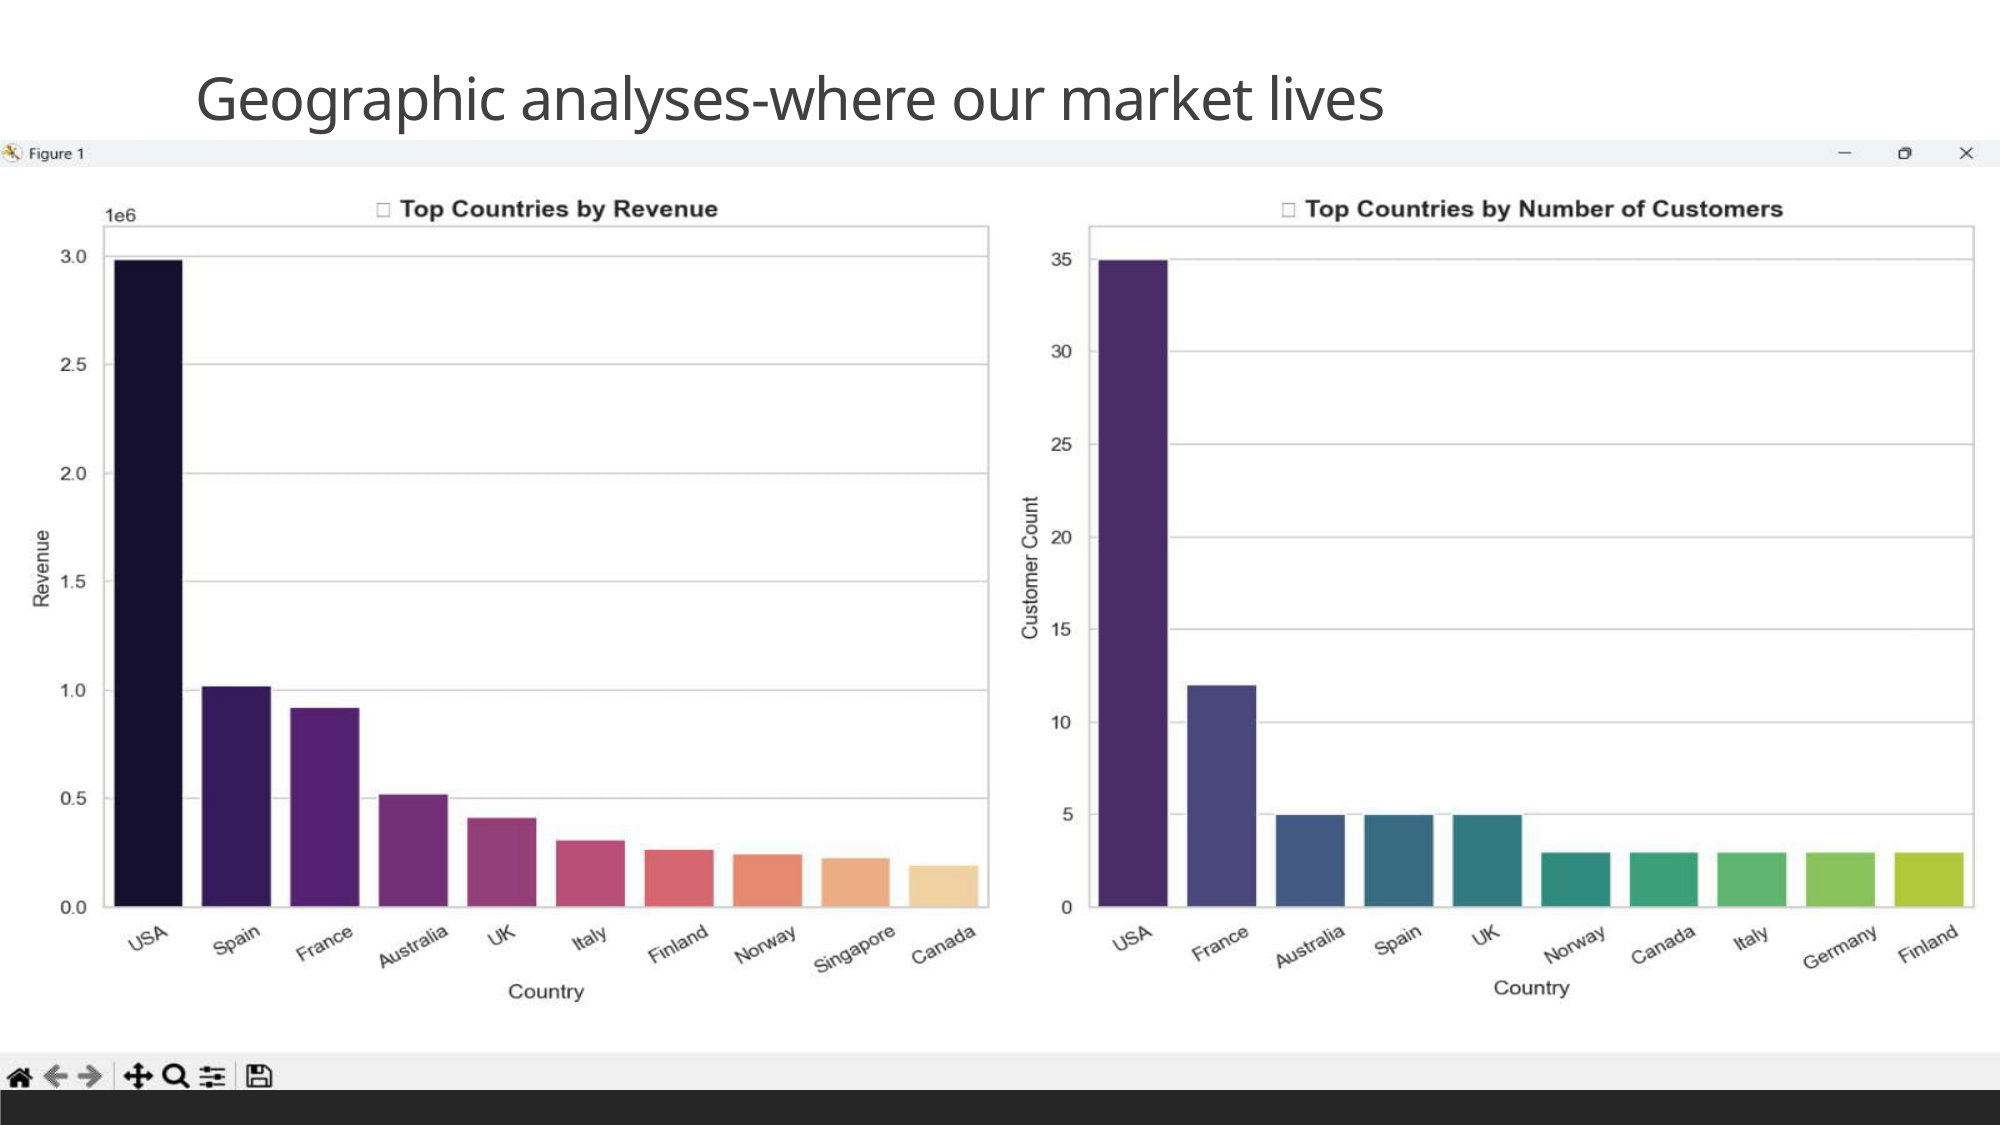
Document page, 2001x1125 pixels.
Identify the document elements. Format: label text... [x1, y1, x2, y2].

picture [0, 139, 2000, 1090]
title Geographic analyses-where our market lives [180, 47, 1429, 136]
